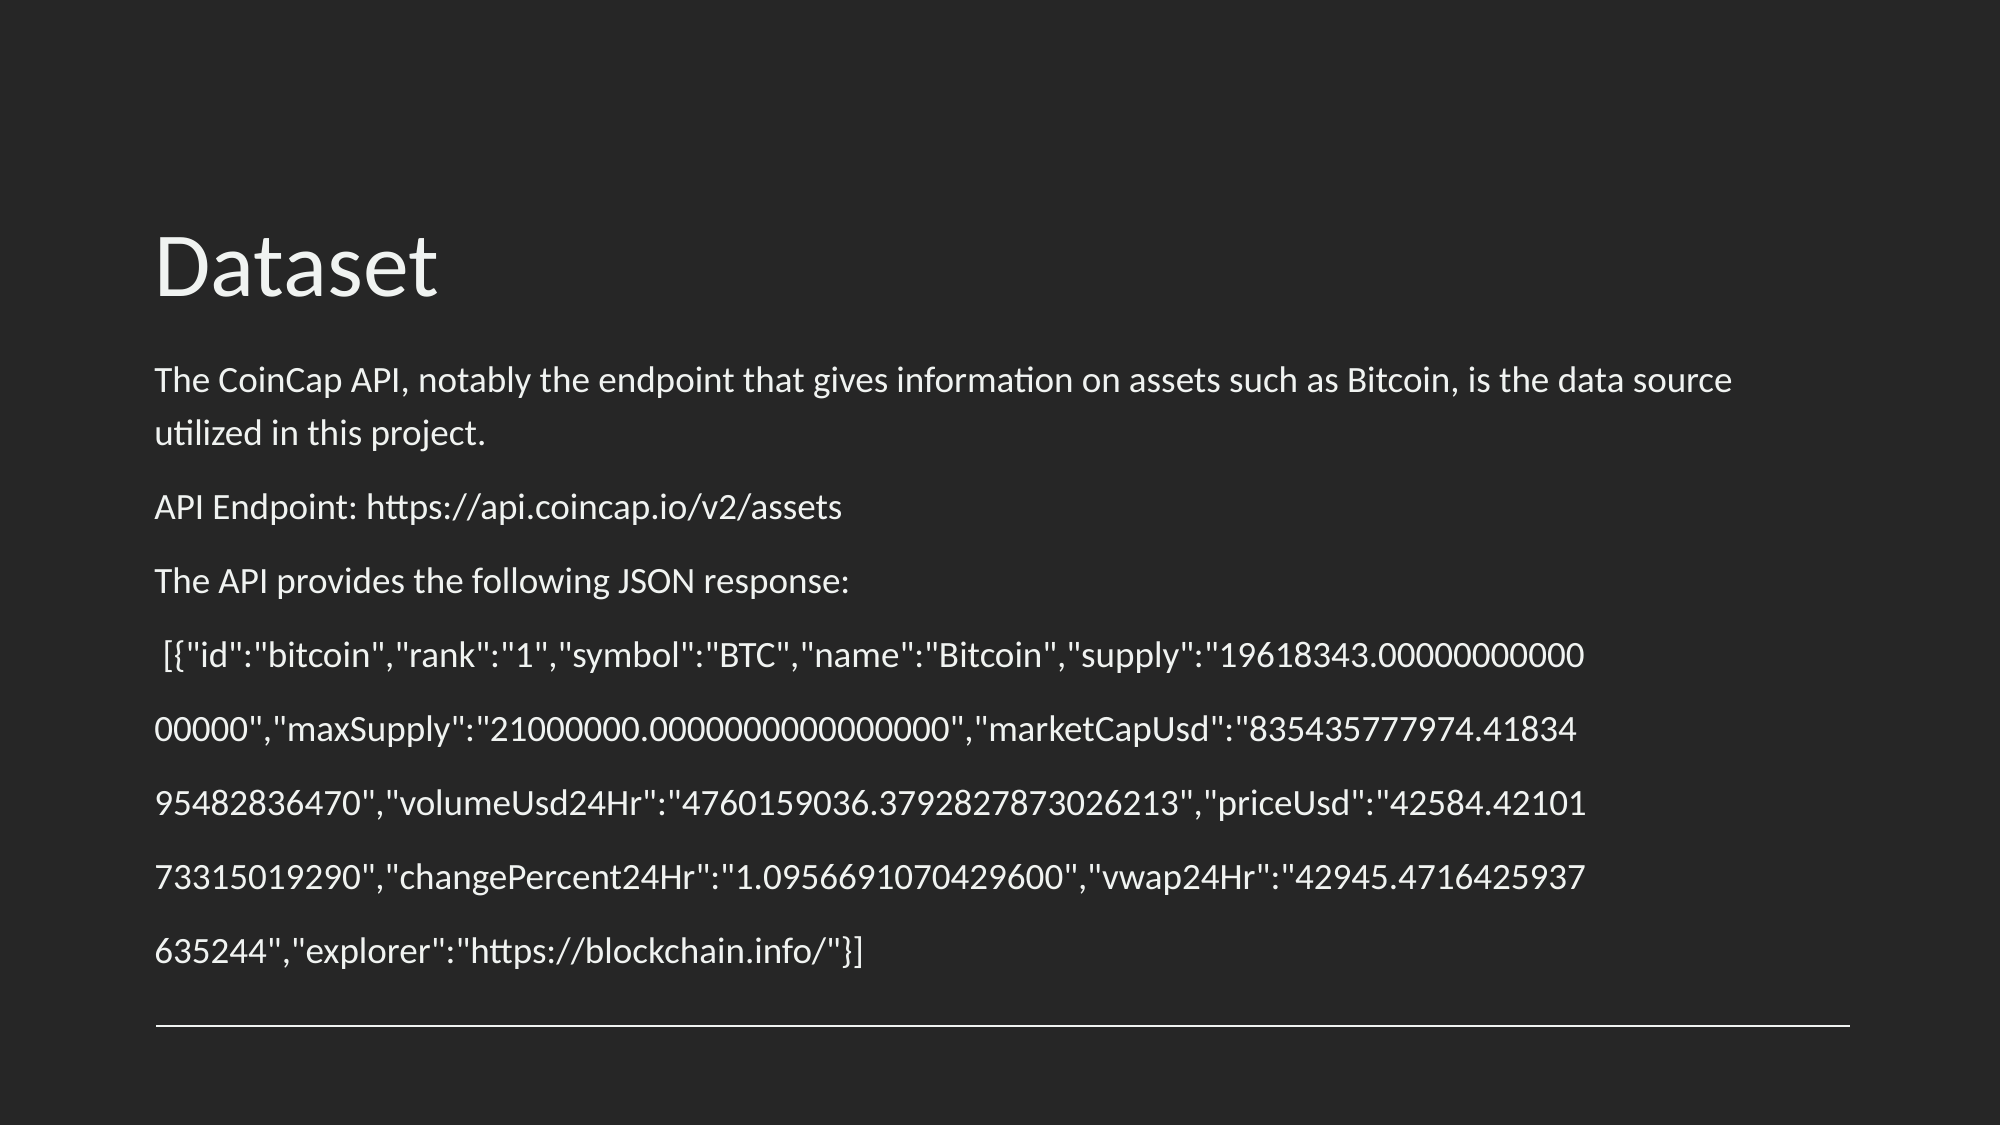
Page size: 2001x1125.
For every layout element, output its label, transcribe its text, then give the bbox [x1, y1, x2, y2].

list The CoinCap API, notably the endpoint that gives information on assets such as Bitcoin, is the data source utilized in this project. API Endpoint: https://api.coincap.io/v2/assets The API provides the following JSON response: [{"id":"bitcoin","rank":"1","symbol":"BTC","name":"Bitcoin","supply":"19618343.00000000000 00000","maxSupply":"21000000.0000000000000000","marketCapUsd":"835435777974.41834 95482836470","volumeUsd24Hr":"4760159036.3792827873026213","priceUsd":"42584.42101 73315019290","changePercent24Hr":"1.0956691070429600","vwap24Hr":"42945.4716425937 635244","explorer":"https://blockchain.info/"}] [139, 338, 1850, 980]
title Dataset [139, 143, 1850, 322]
